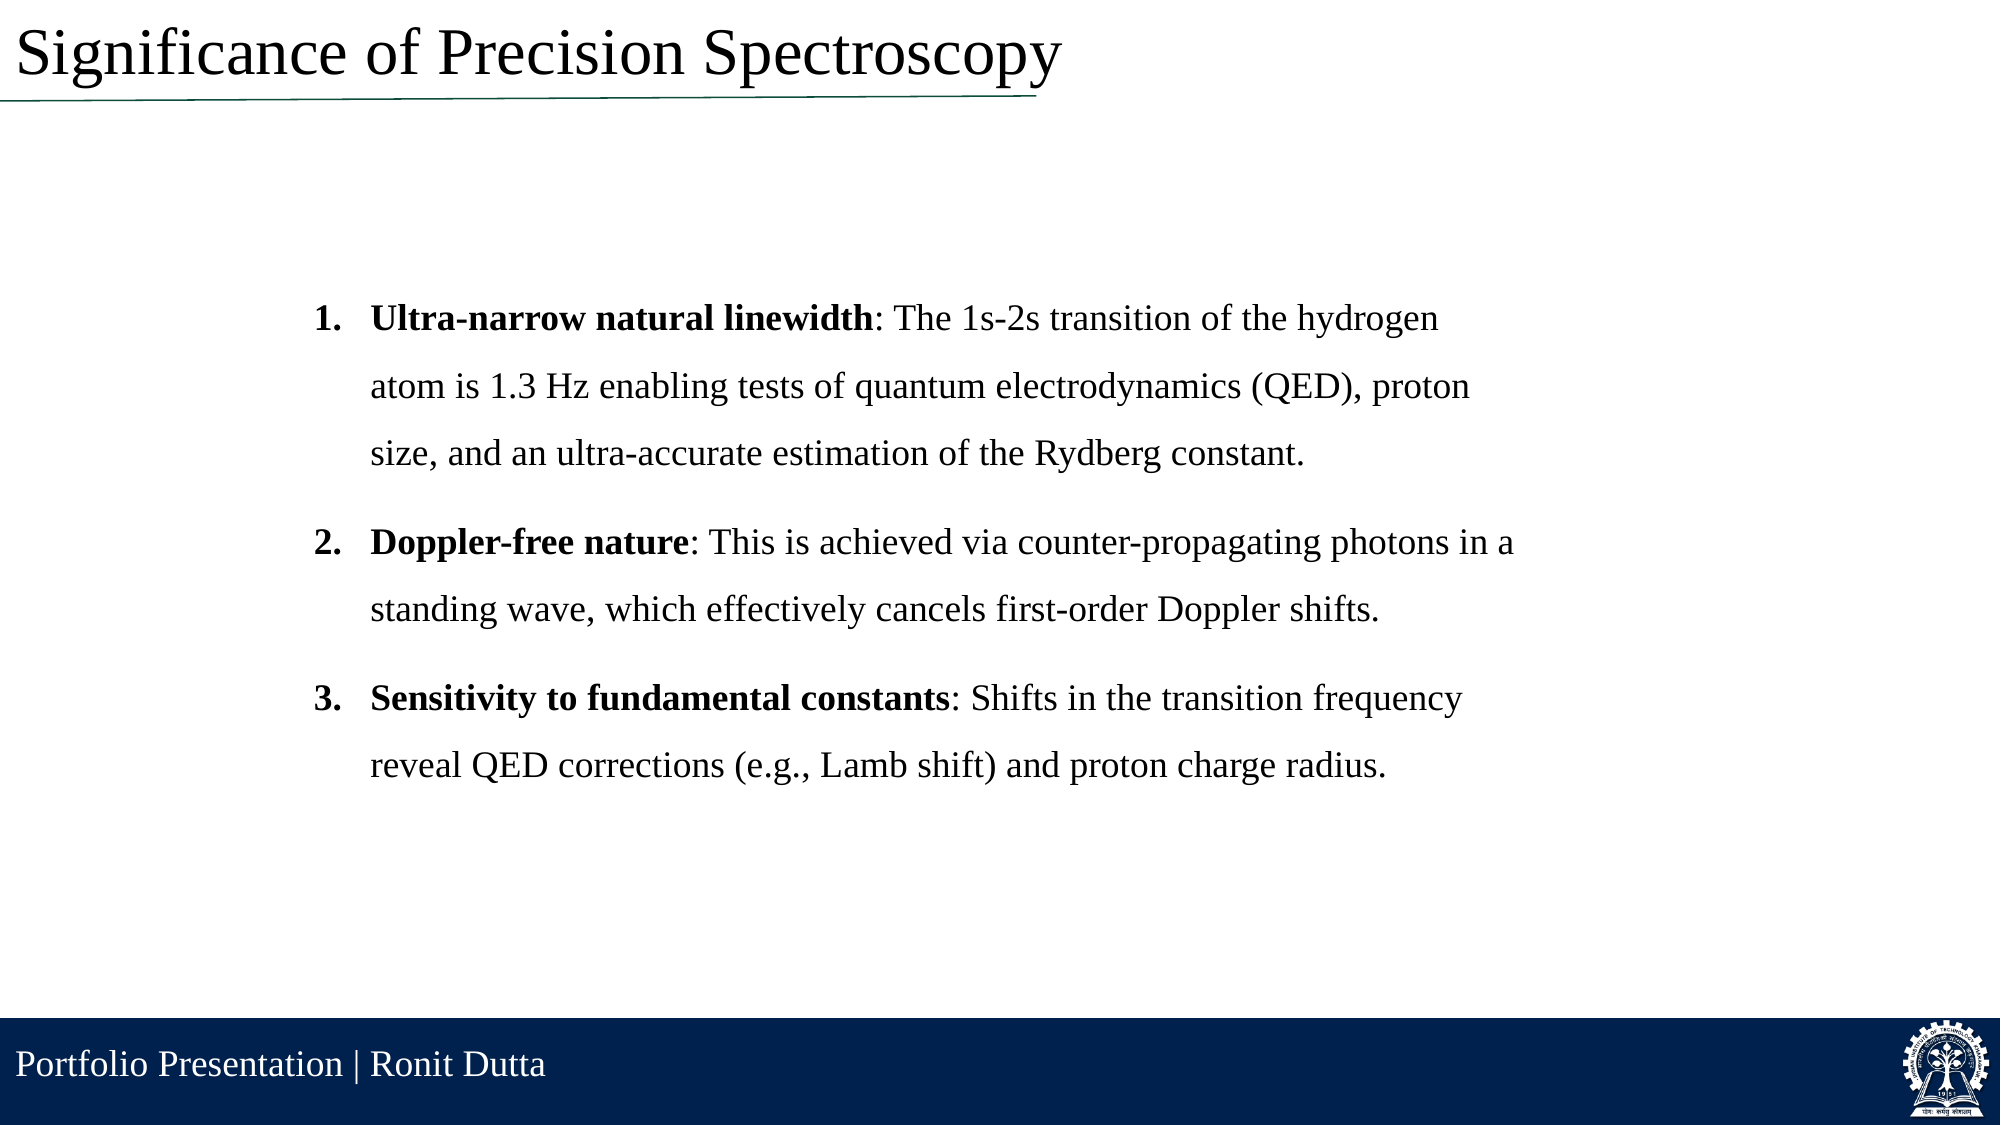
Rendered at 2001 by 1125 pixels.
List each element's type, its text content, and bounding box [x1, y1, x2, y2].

text_box Ultra-narrow natural linewidth: The 1s-2s transition of the hydrogen atom is 1.3 Hz enabling tests of quantum electrodynamics (QED), proton size, and an ultra-accurate estimation of the Rydberg constant. Doppler-free nature: This is achieved via counter-propagating photons in a standing wave, which effectively cancels first-order Doppler shifts. Sensitivity to fundamental constants: Shifts in the transition frequency reveal QED corrections (e.g., Lamb shift) and proton charge radius. [280, 255, 1538, 870]
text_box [0, 95, 1037, 102]
picture [0, 1018, 2000, 1125]
text_box Significance of Precision Spectroscopy [0, 0, 2000, 95]
